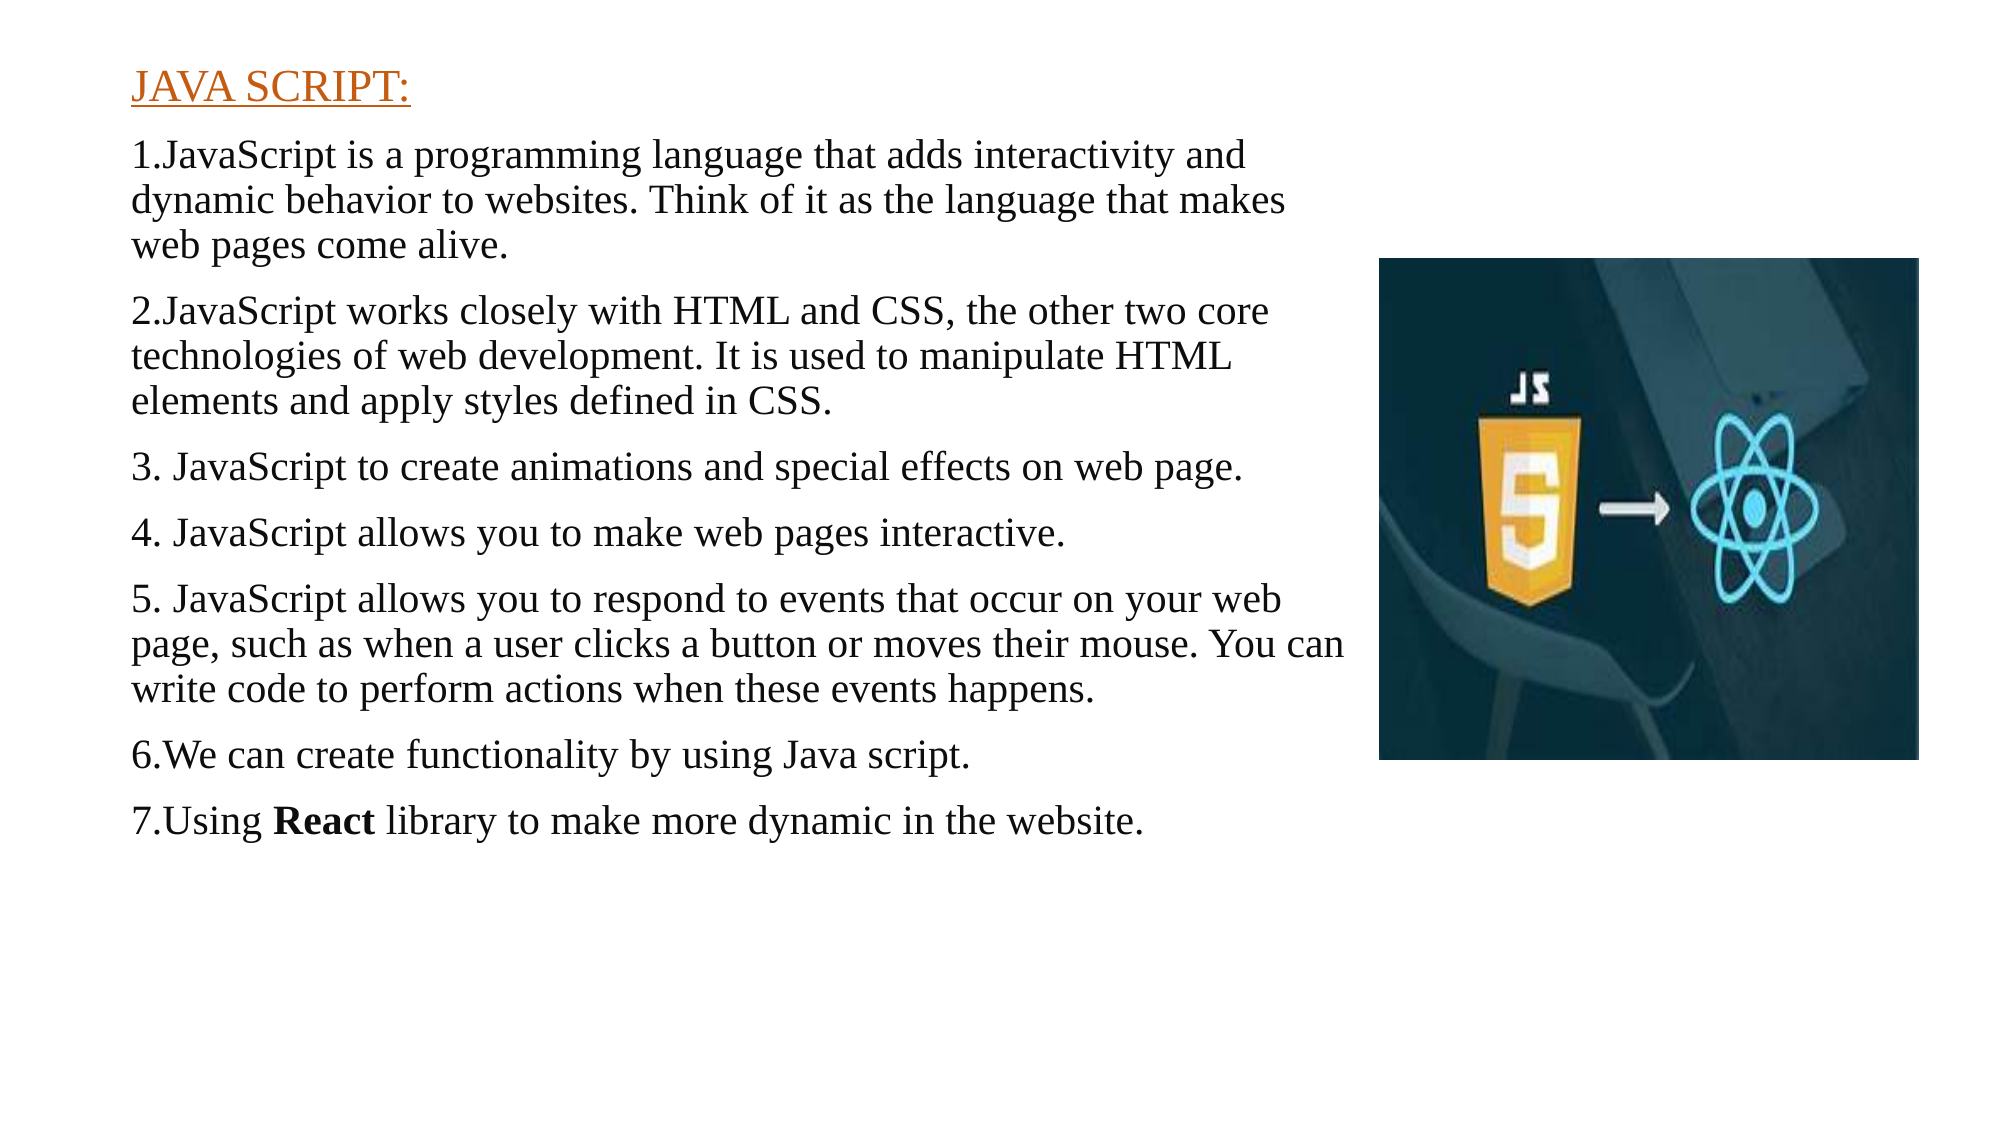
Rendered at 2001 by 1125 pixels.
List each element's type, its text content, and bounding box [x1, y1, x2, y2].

picture [1379, 257, 1919, 760]
list JAVA SCRIPT: 1.JavaScript is a programming language that adds interactivity and dynamic behavior to websites. Think of it as the language that makes web pages come alive. 2.JavaScript works closely with HTML and CSS, the other two core technologies of web development. It is used to manipulate HTML elements and apply styles defined in CSS. 3. JavaScript to create animations and special effects on web page. 4. JavaScript allows you to make web pages interactive. 5. JavaScript allows you to respond to events that occur on your web page, such as when a user clicks a button or moves their mouse. You can write code to perform actions when these events happens. 6.We can create functionality by using Java script. 7.Using React library to make more dynamic in the website. [116, 54, 1365, 1028]
